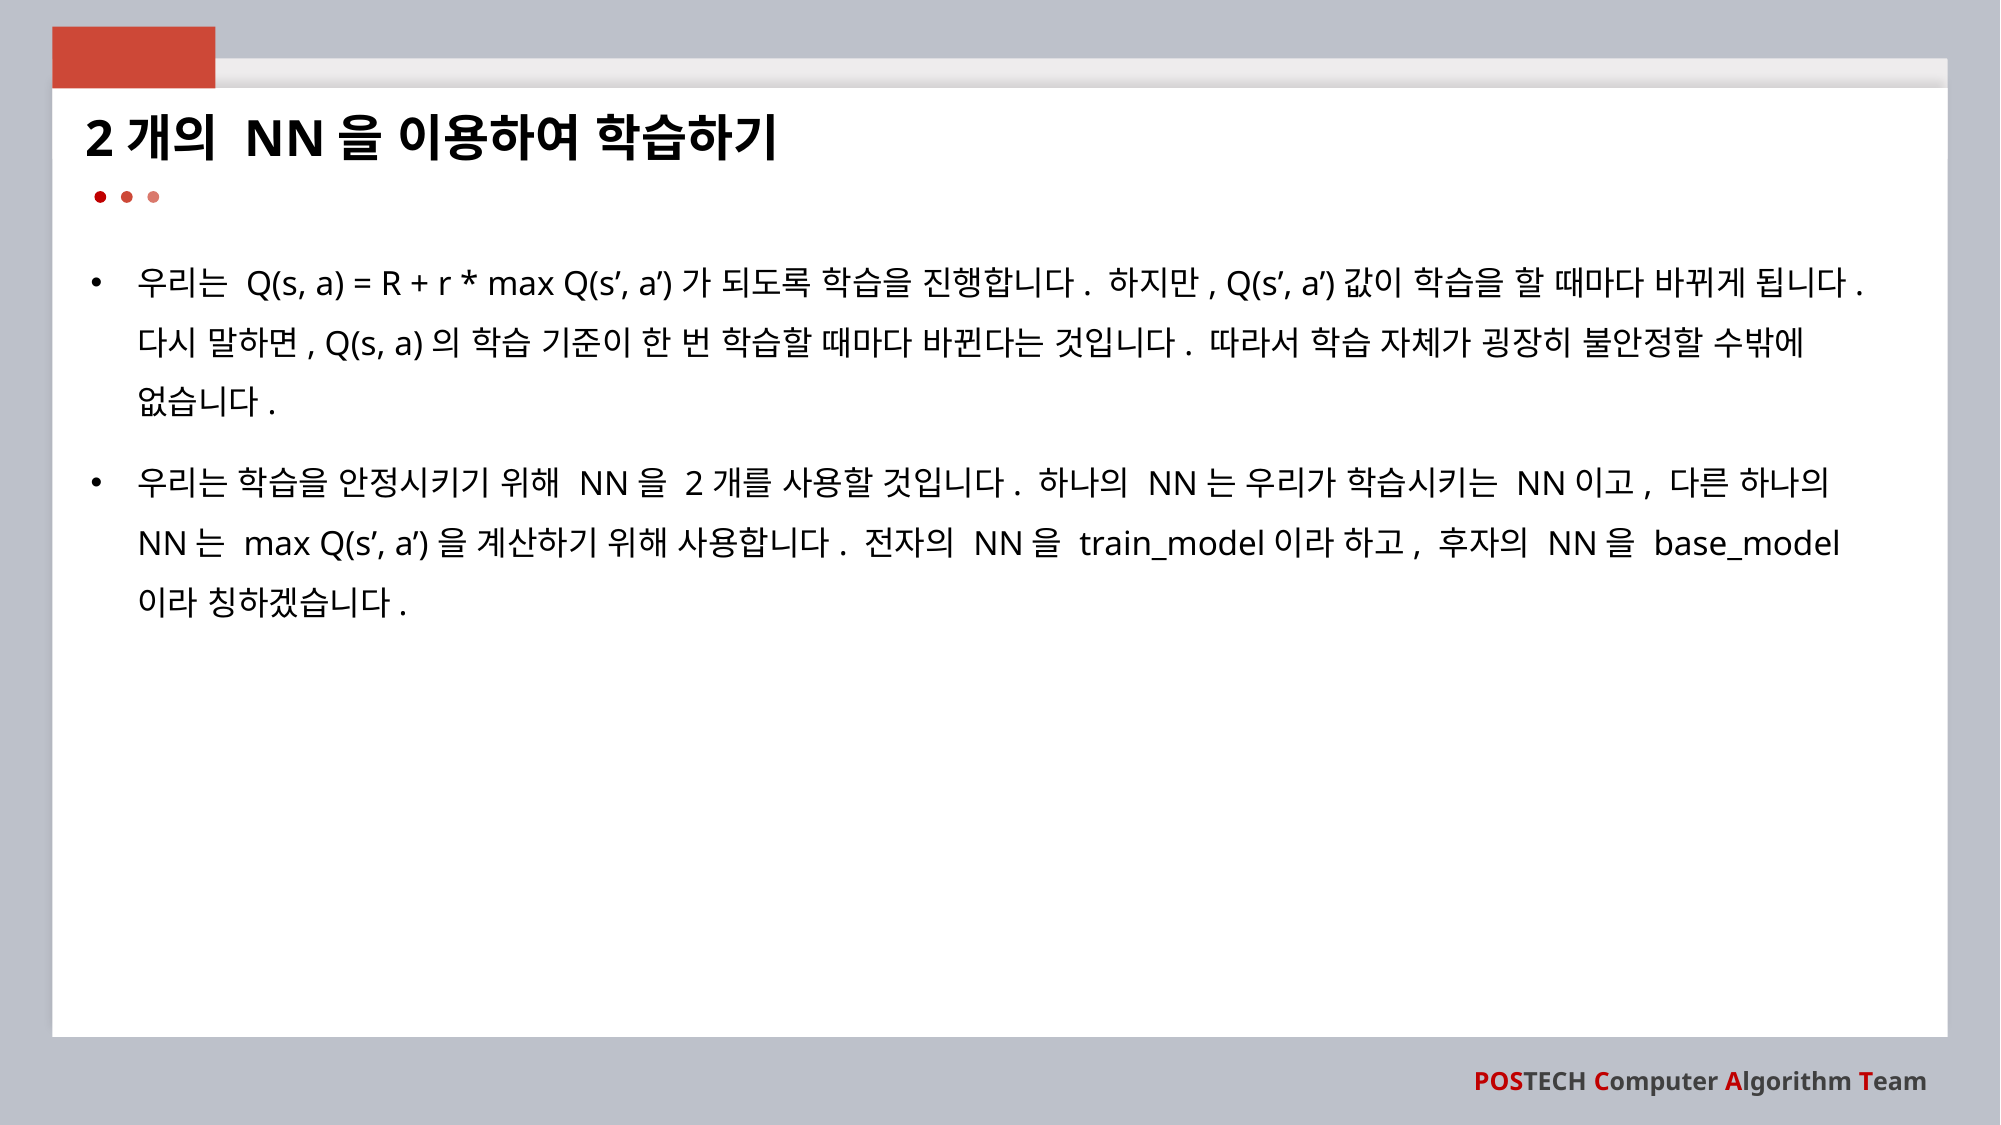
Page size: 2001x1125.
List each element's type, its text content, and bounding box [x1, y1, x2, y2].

list 2개의 NN을 이용하여 학습하기 [71, 106, 801, 187]
list 우리는 Q(s, a) = R + r * max Q(s’, a’)가 되도록 학습을 진행합니다. 하지만, Q(s’, a’)값이 학습을 할 때마다 바뀌게 됩니다. 다시 말하면, Q(s, a)의 학습 기준이 한 번 학습할 때마다 바뀐다는 것입니다. 따라서 학습 자체가 굉장히 불안정할 수밖에 없습니다. 우리는 학습을 안정시키기 위해 NN을 2개를 사용할 것입니다. 하나의 NN는 우리가 학습시키는 NN이고, 다른 하나의 NN는 max Q(s’, a’)을 계산하기 위해 사용합니다. 전자의 NN을 train_model이라 하고, 후자의 NN을 base_model이라 칭하겠습니다. [75, 234, 1911, 1010]
